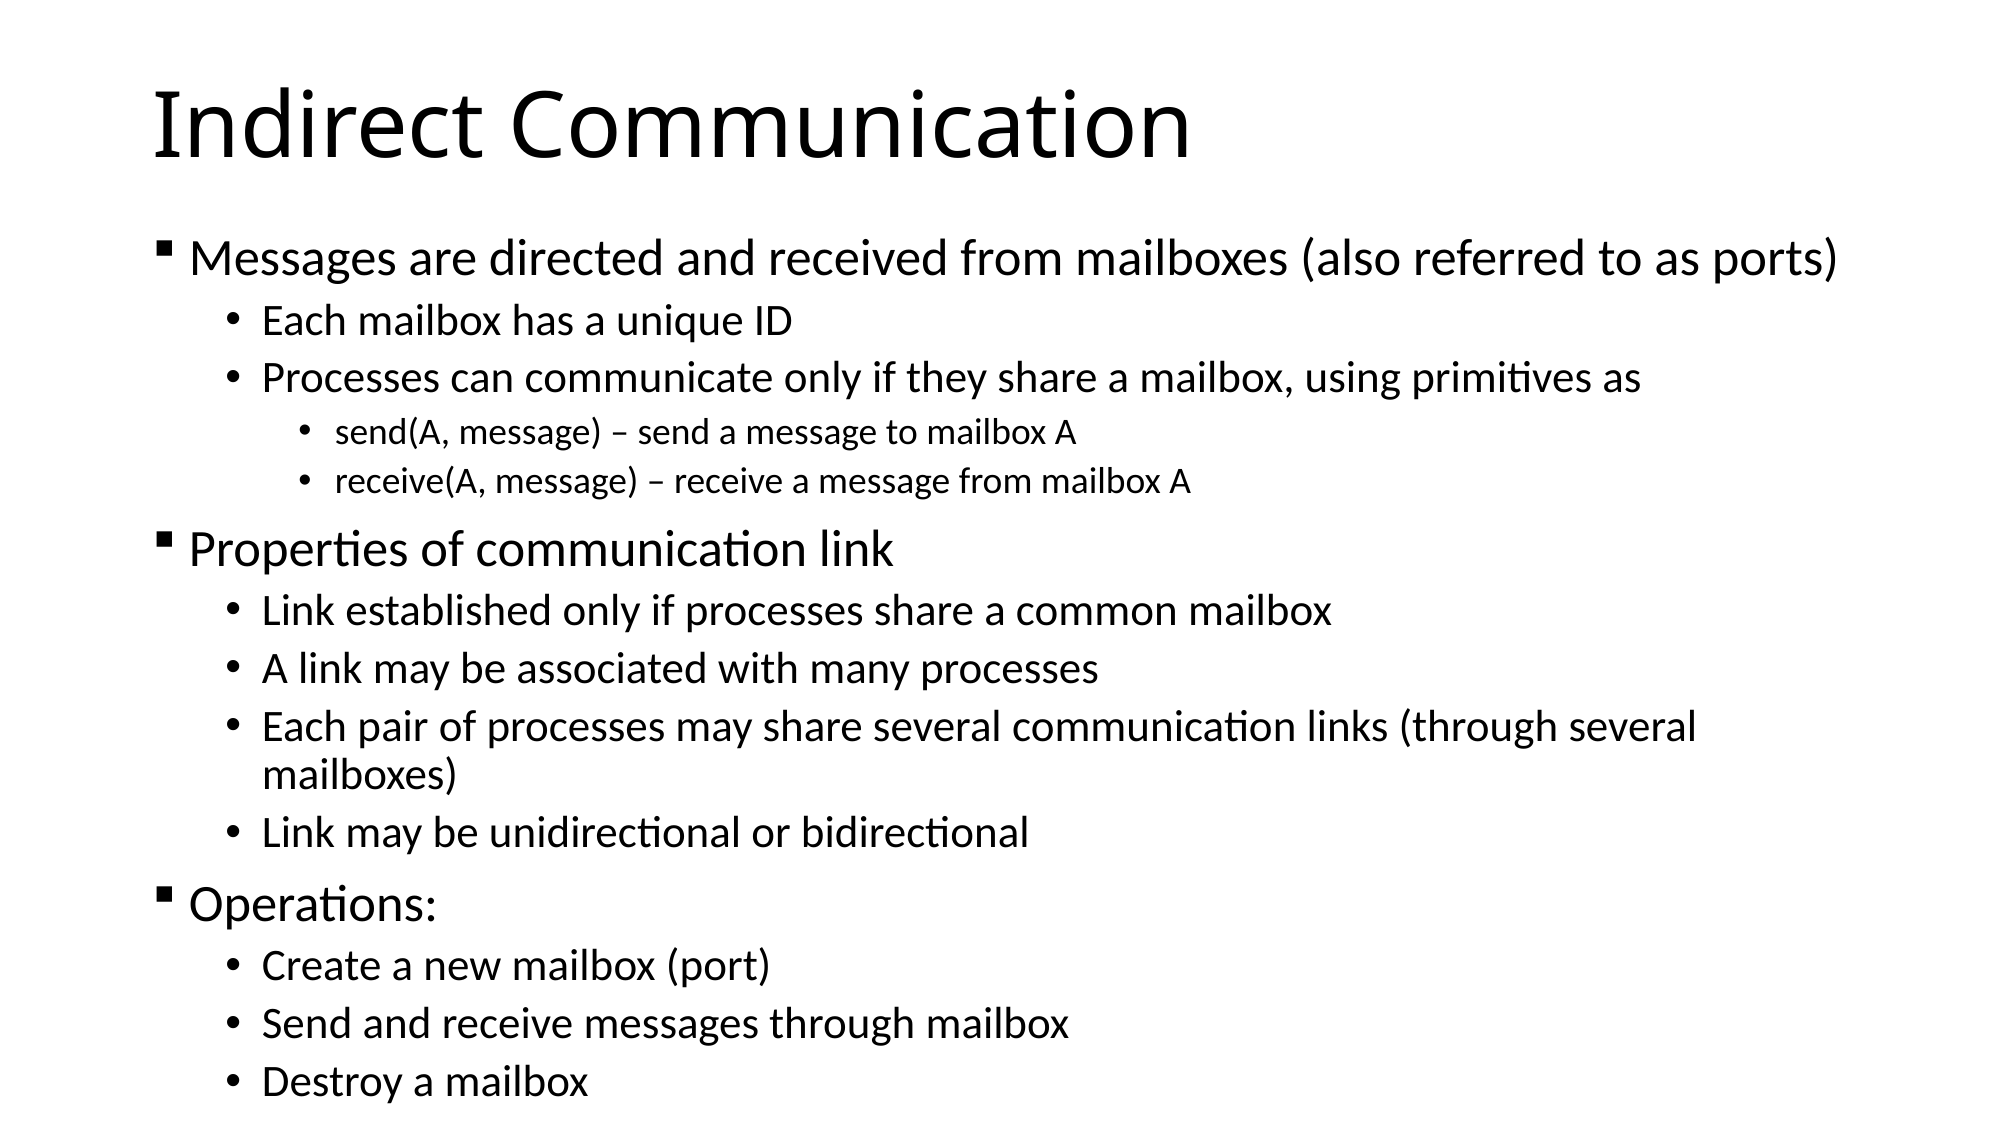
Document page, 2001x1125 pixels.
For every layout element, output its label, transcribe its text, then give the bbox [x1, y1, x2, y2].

title Indirect Communication [137, 59, 1863, 196]
list Messages are directed and received from mailboxes (also referred to as ports) Each mailbox has a unique ID Processes can communicate only if they share a mailbox, using primitives as send(A, message) – send a message to mailbox A receive(A, message) – receive a message from mailbox A Properties of communication link Link established only if processes share a common mailbox A link may be associated with many processes Each pair of processes may share several communication links (through several mailboxes) Link may be unidirectional or bidirectional Operations: Create a new mailbox (port) Send and receive messages through mailbox Destroy a mailbox [137, 222, 1863, 1125]
